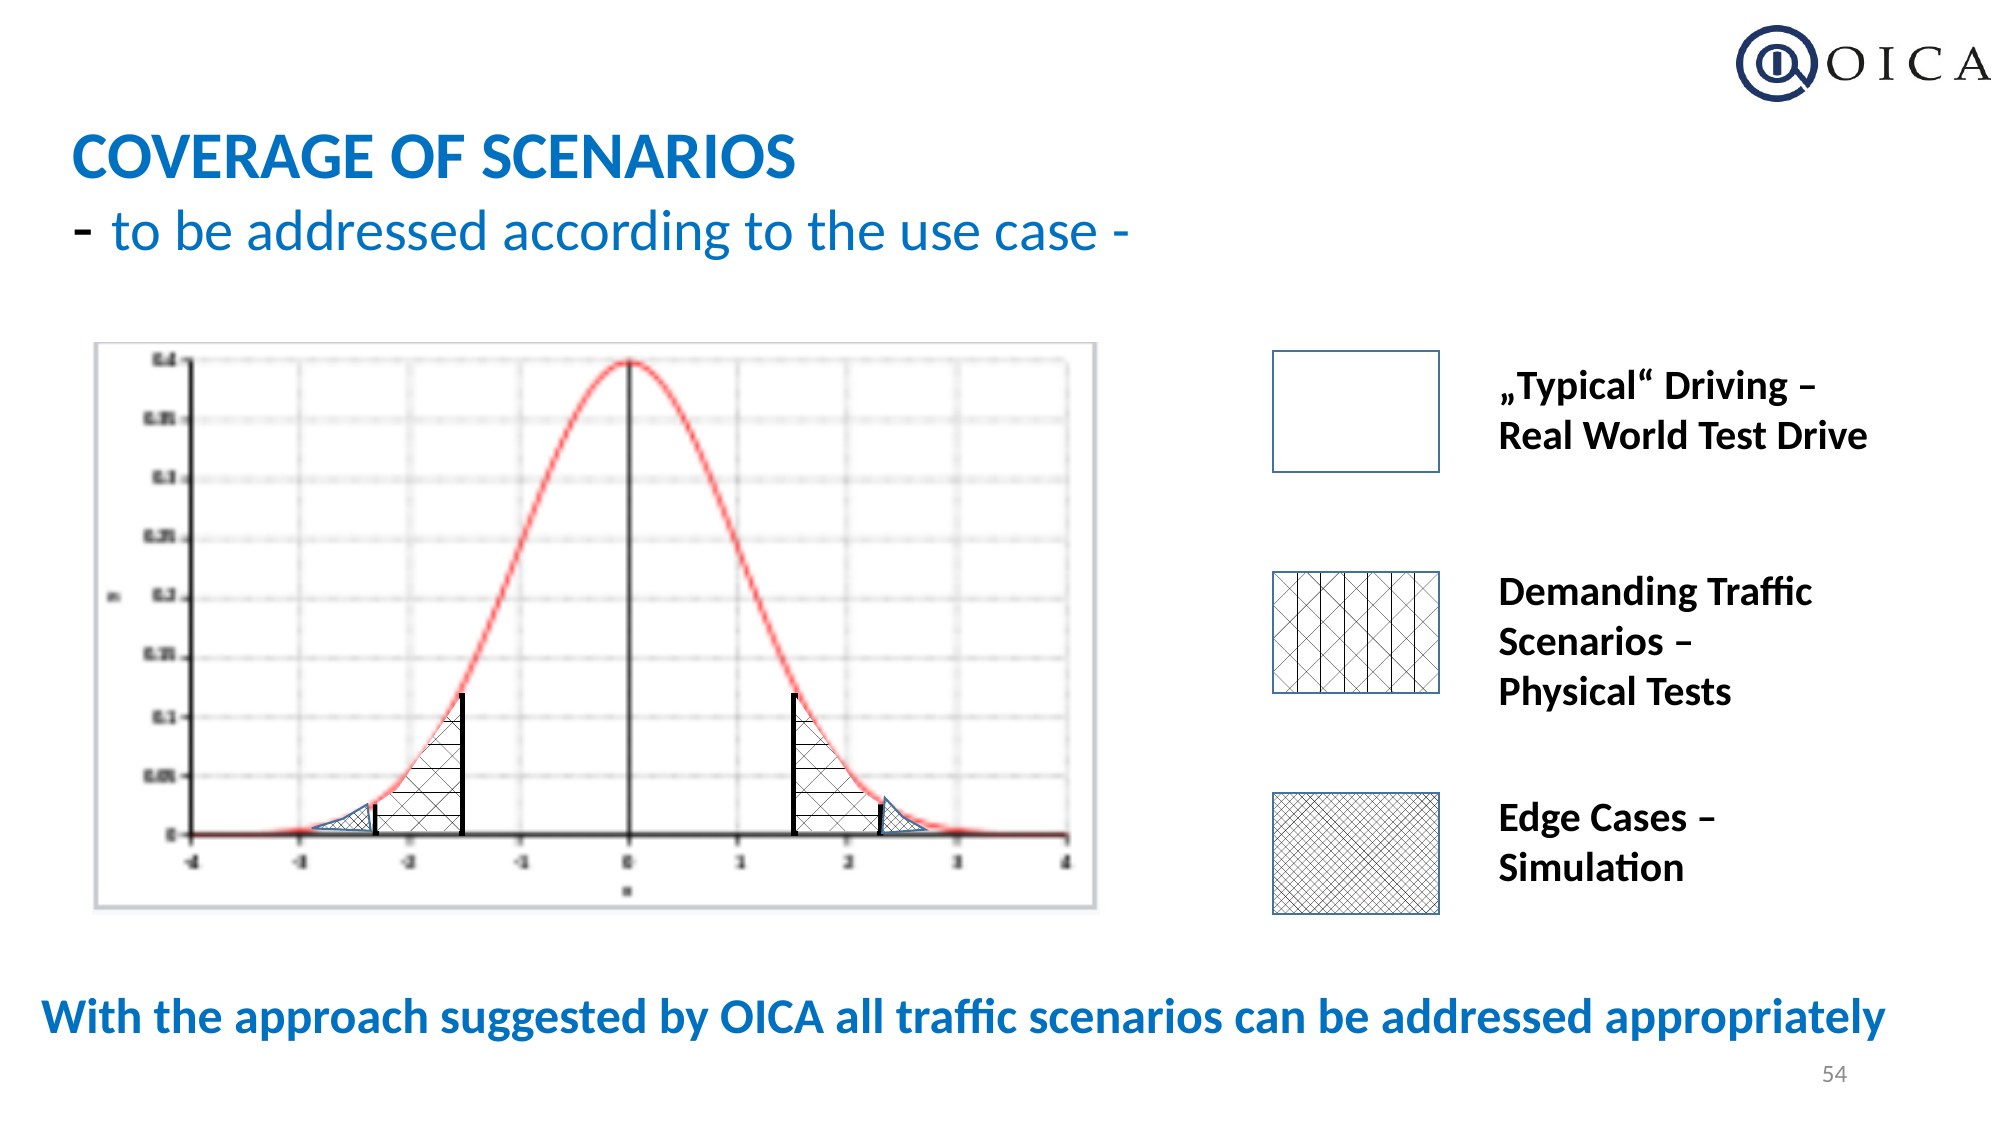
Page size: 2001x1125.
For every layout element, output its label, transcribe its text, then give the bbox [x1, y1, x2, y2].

text_box [1272, 350, 1440, 473]
text_box Edge Cases – Simulation [1483, 782, 1922, 898]
slide_number 54 [1412, 1051, 1863, 1103]
text_box With the approach suggested by OICA all traffic scenarios can be addressed appropriately [26, 975, 1983, 1051]
title Coverage of Scenarios - to be addressed according to the use case - [57, 99, 1983, 287]
picture [1736, 0, 1991, 128]
text_box [1272, 792, 1440, 915]
text_box „Typical“ Driving – Real World Test Drive [1483, 350, 1905, 466]
text_box [1272, 571, 1440, 694]
text_box Demanding Traffic Scenarios – Physical Tests [1483, 556, 1922, 722]
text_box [91, 342, 1100, 915]
